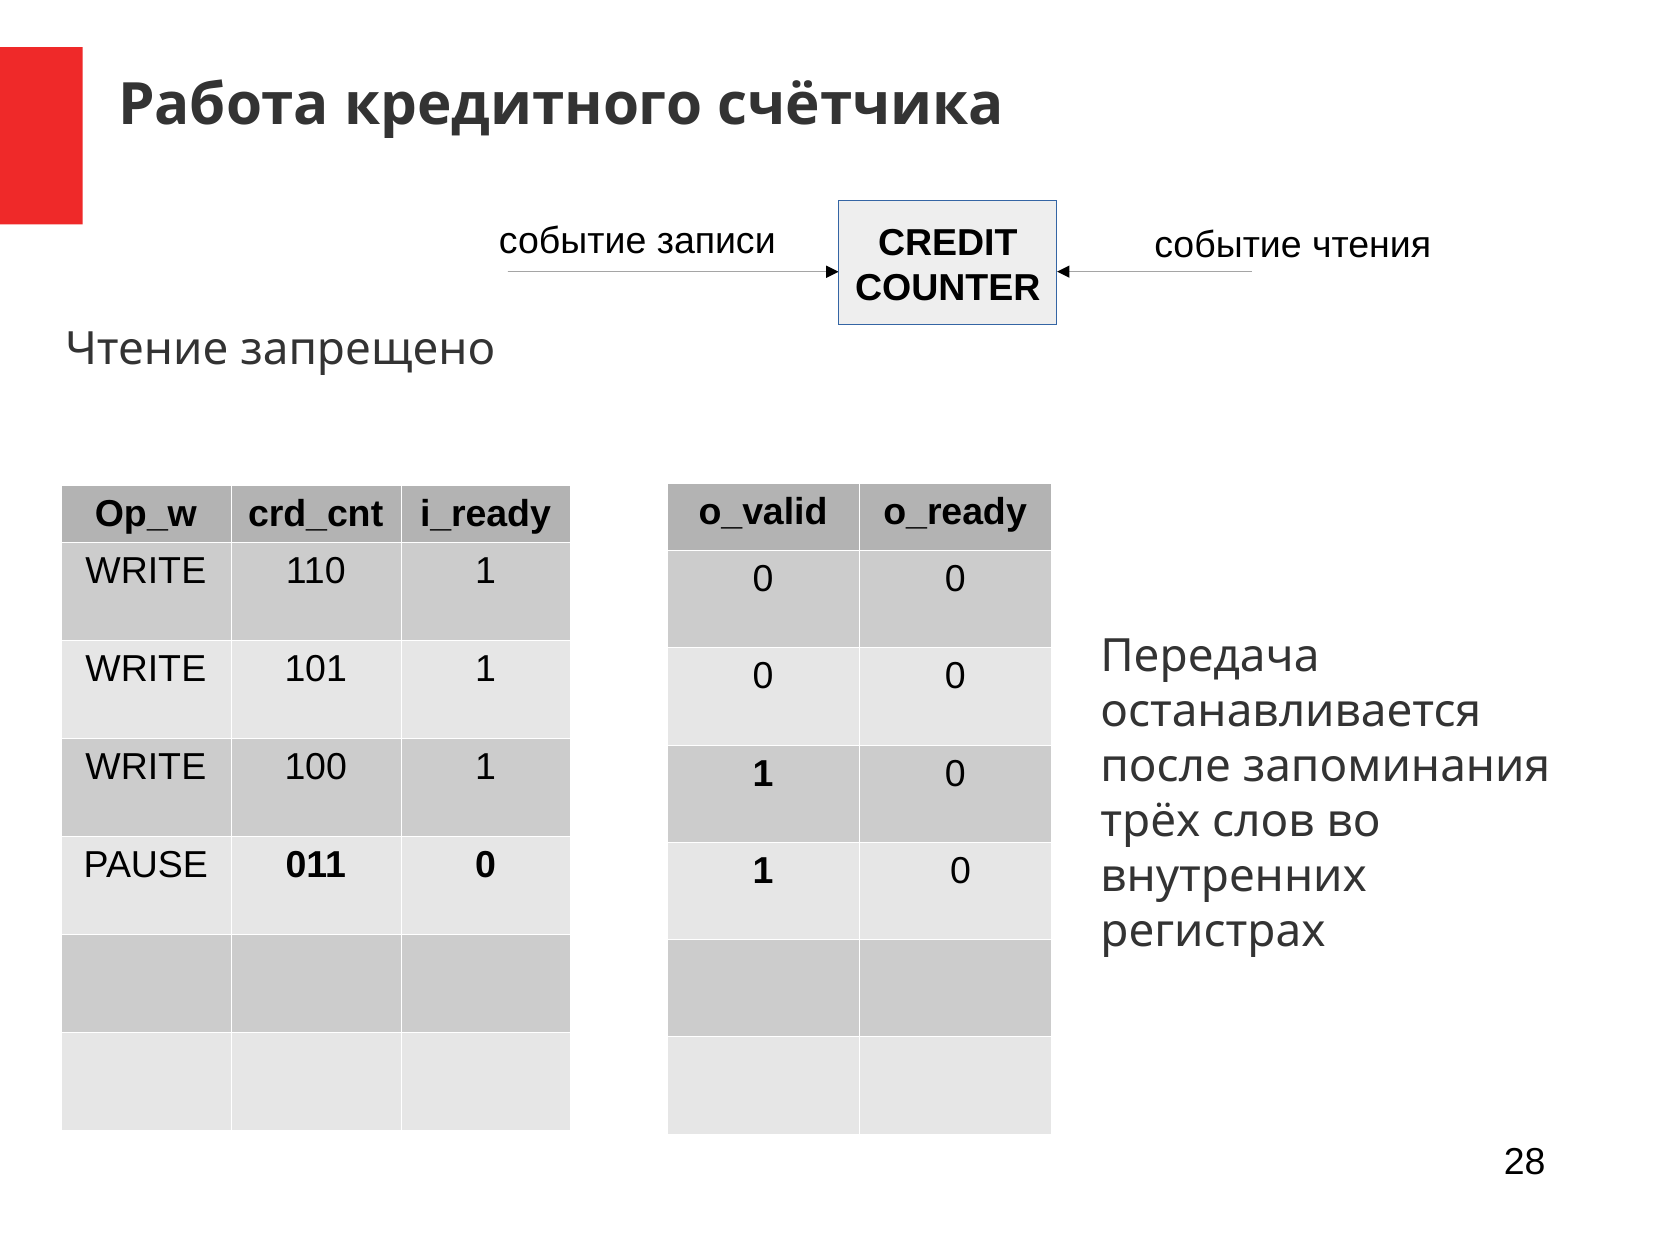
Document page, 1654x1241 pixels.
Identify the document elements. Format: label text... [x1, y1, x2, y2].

table_cell 0 [860, 648, 1051, 745]
table_cell [402, 1033, 570, 1130]
table_cell 100 [232, 739, 401, 836]
table_cell 101 [232, 641, 401, 738]
table_cell 0 [860, 843, 1051, 939]
text_box CREDIT COUNTER [838, 200, 1057, 325]
table_cell 0 [402, 837, 570, 934]
table_cell WRITE [62, 641, 231, 738]
table_cell WRITE [62, 543, 231, 640]
table_cell 1 [402, 543, 570, 640]
table_cell 1 [402, 641, 570, 738]
text_box 28 [1185, 1129, 1571, 1216]
table_cell 0 [860, 746, 1051, 842]
table_cell [860, 940, 1051, 1036]
text_box событие чтения [1139, 212, 1489, 284]
table_cell 0 [668, 648, 859, 745]
table_cell [232, 935, 401, 1032]
text_box событие записи [484, 209, 804, 266]
table_cell [860, 1037, 1051, 1134]
table_cell [668, 940, 859, 1036]
table_cell 0 [860, 551, 1051, 647]
table_cell 0 [668, 551, 859, 647]
table_cell 1 [668, 746, 859, 842]
text_box [507, 265, 838, 278]
table_cell [232, 1033, 401, 1130]
text_box [1057, 265, 1139, 278]
text_box Работа кредитного счётчика [118, 22, 1571, 181]
table_header o_ready [860, 484, 1051, 550]
table_cell 1 [668, 843, 859, 939]
table_header i_ready [402, 486, 570, 542]
table_header o_valid [668, 484, 859, 550]
table_cell 1 [402, 739, 570, 836]
table_cell [402, 935, 570, 1032]
table_cell 011 [232, 837, 401, 934]
table_header Op_w [62, 486, 231, 542]
table_cell [668, 1037, 859, 1134]
text_box Передача останавливается после запоминания трёх слов во внутренних регистрах [1082, 625, 1595, 1063]
table_cell [62, 1033, 231, 1130]
table_cell WRITE [62, 739, 231, 836]
table_cell 110 [232, 543, 401, 640]
table_header crd_cnt [232, 486, 401, 542]
text_box Чтение запрещено [47, 318, 851, 461]
table_cell [62, 935, 231, 1032]
table_cell PAUSE [62, 837, 231, 934]
